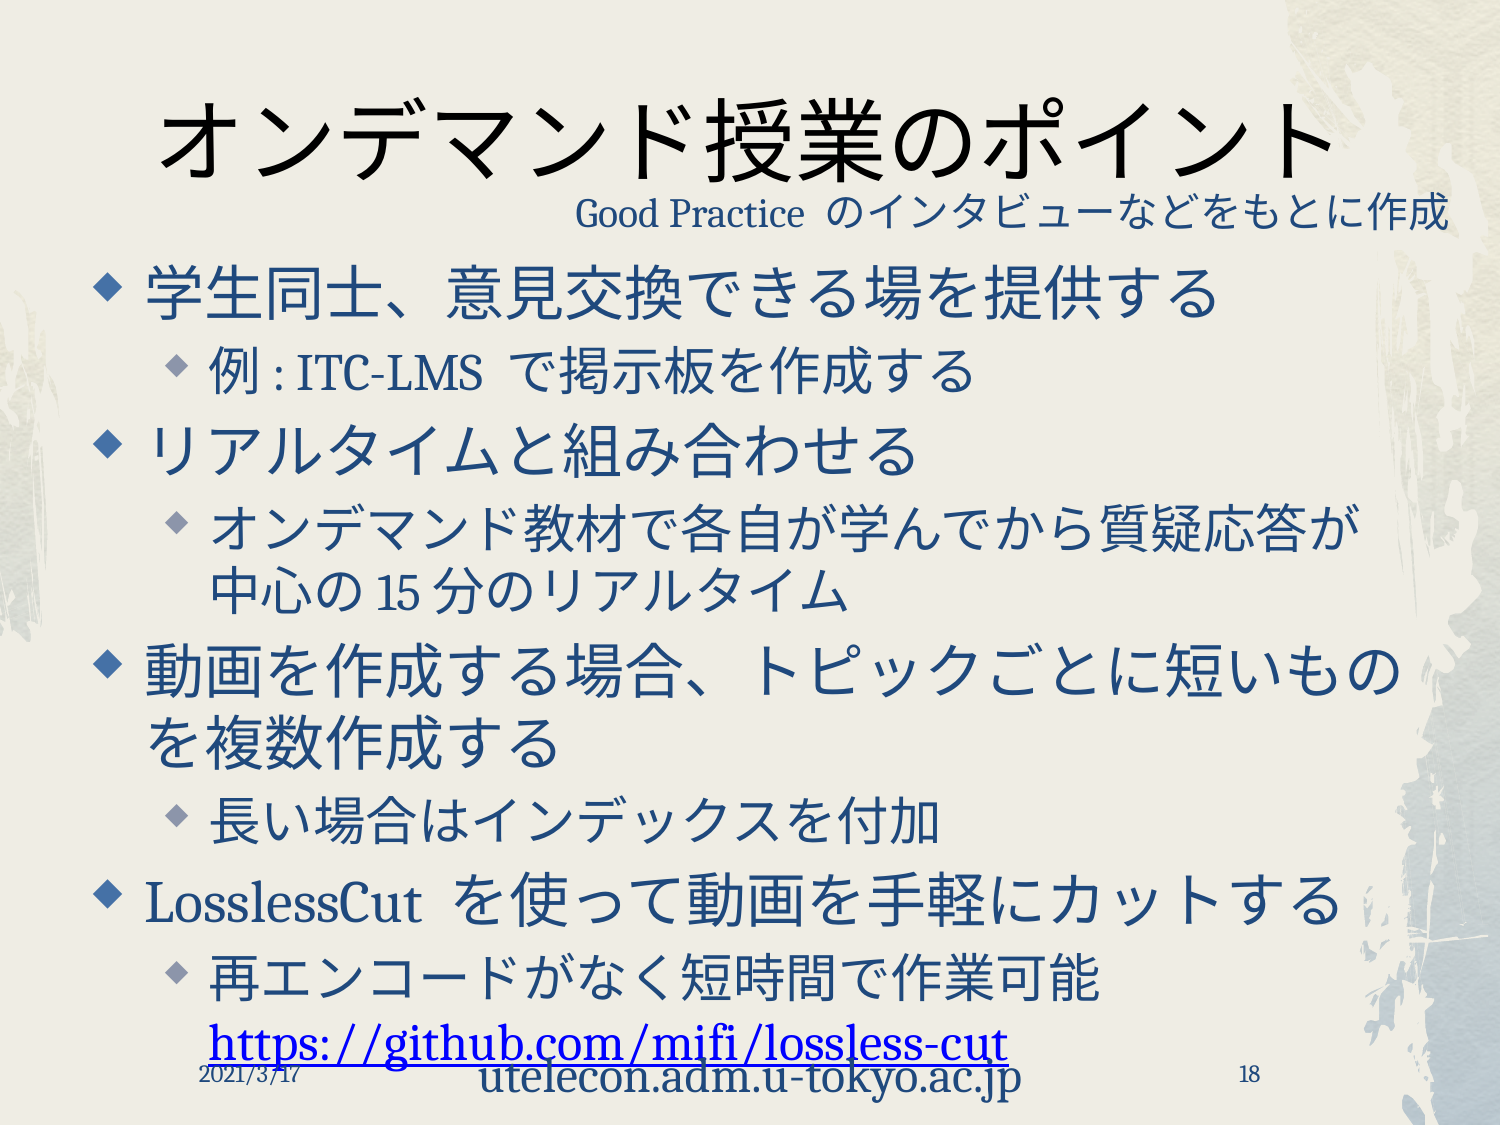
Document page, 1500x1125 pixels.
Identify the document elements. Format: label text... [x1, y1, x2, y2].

text_box Good Practice のインタビューなどをもとに作成 [560, 177, 1500, 243]
footer utelecon.adm.u-tokyo.ac.jp [442, 1042, 1058, 1103]
title オンデマンド授業のポイント [75, 45, 1425, 233]
list 学生同士、意見交換できる場を提供する 例: ITC-LMS で掲示板を作成する リアルタイムと組み合わせる オンデマンド教材で各自が学んでから質疑応答が中心の15分のリアルタイム 動画を作成する場合、トピックごとに短いものを複数作成する 長い場合はインデックスを付加 LosslessCut を使って動画を手軽にカットする 再エンコードがなく短時間で作業可能 https://github.com/mifi/lossless-cut [75, 248, 1425, 1083]
slide_number 18 [1074, 1042, 1425, 1103]
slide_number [75, 1042, 425, 1103]
